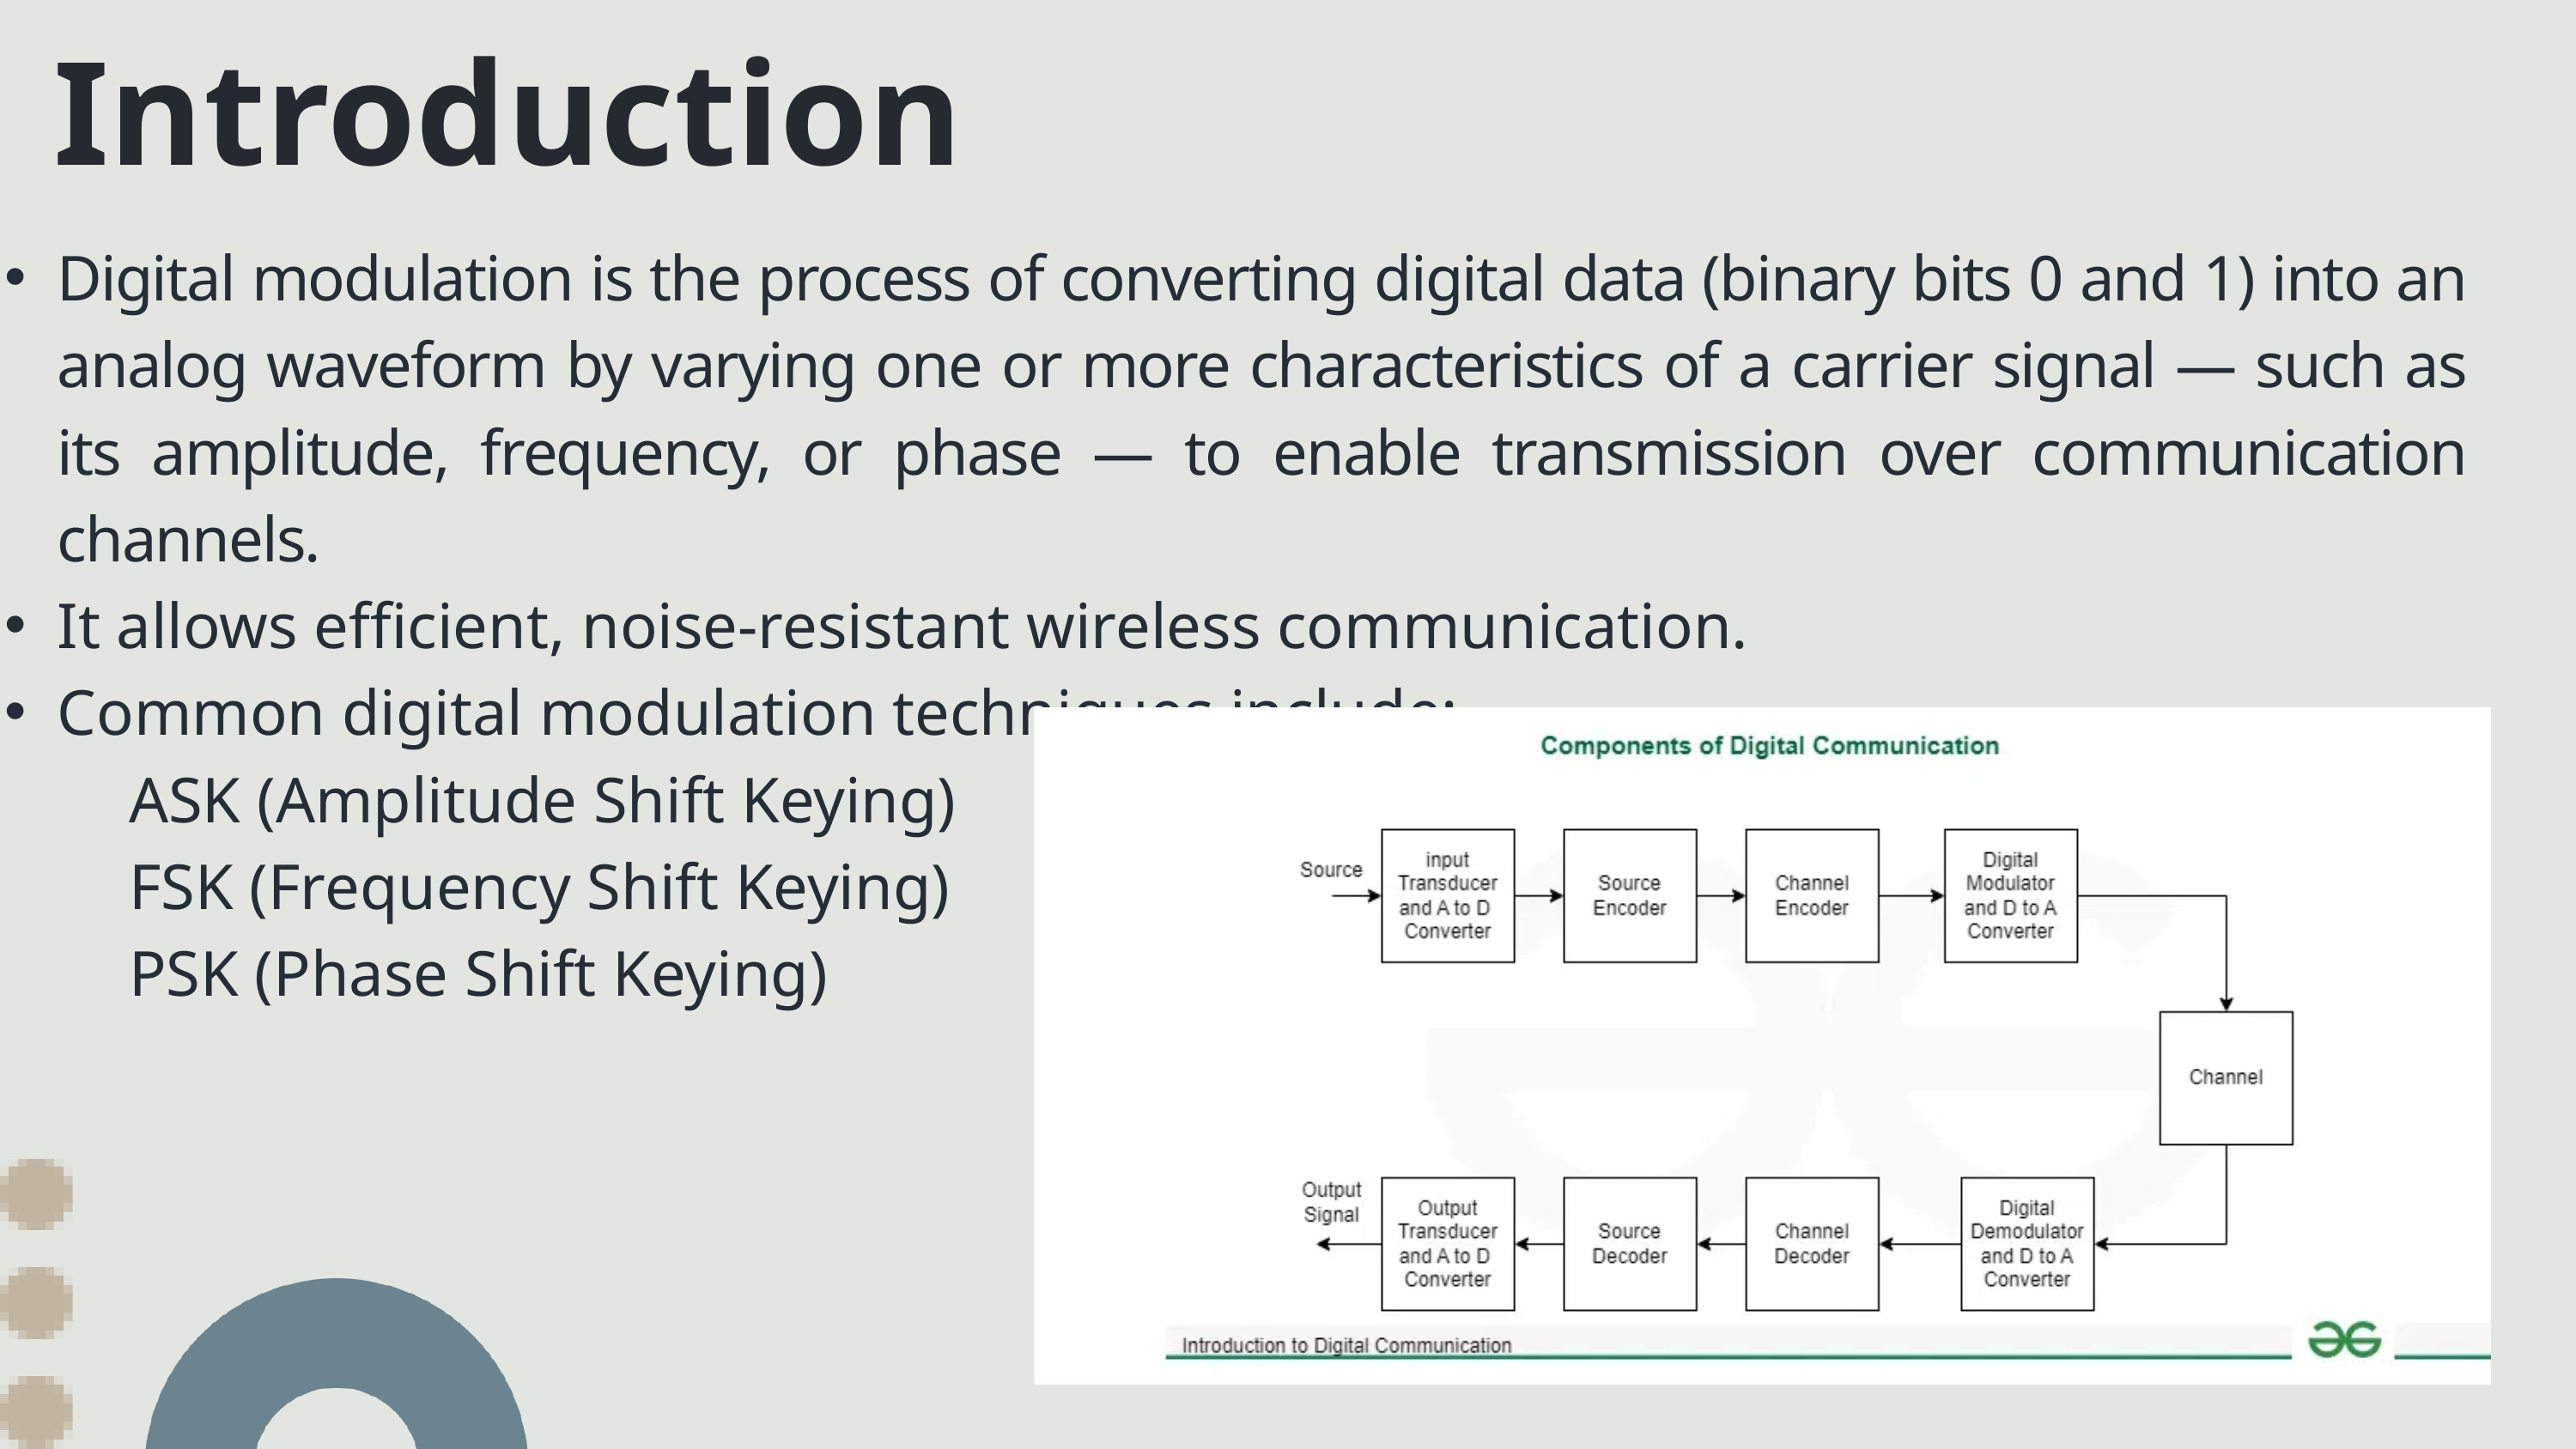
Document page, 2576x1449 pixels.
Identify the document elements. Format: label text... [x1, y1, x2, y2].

text_box [1034, 707, 2491, 1385]
text_box Introduction [0, 79, 1345, 194]
text_box [0, 1159, 73, 1449]
text_box Digital modulation is the process of converting digital data (binary bits 0 and 1) into an analog waveform by varying one or more characteristics of a carrier signal — such as its amplitude, frequency, or phase — to enable transmission over communication channels. It allows efficient, noise-resistant wireless communication. Common digital modulation techniques include: ASK (Amplitude Shift Keying) FSK (Frequency Shift Keying) PSK (Phase Shift Keying) [0, 132, 2468, 1196]
text_box [144, 1278, 528, 1449]
